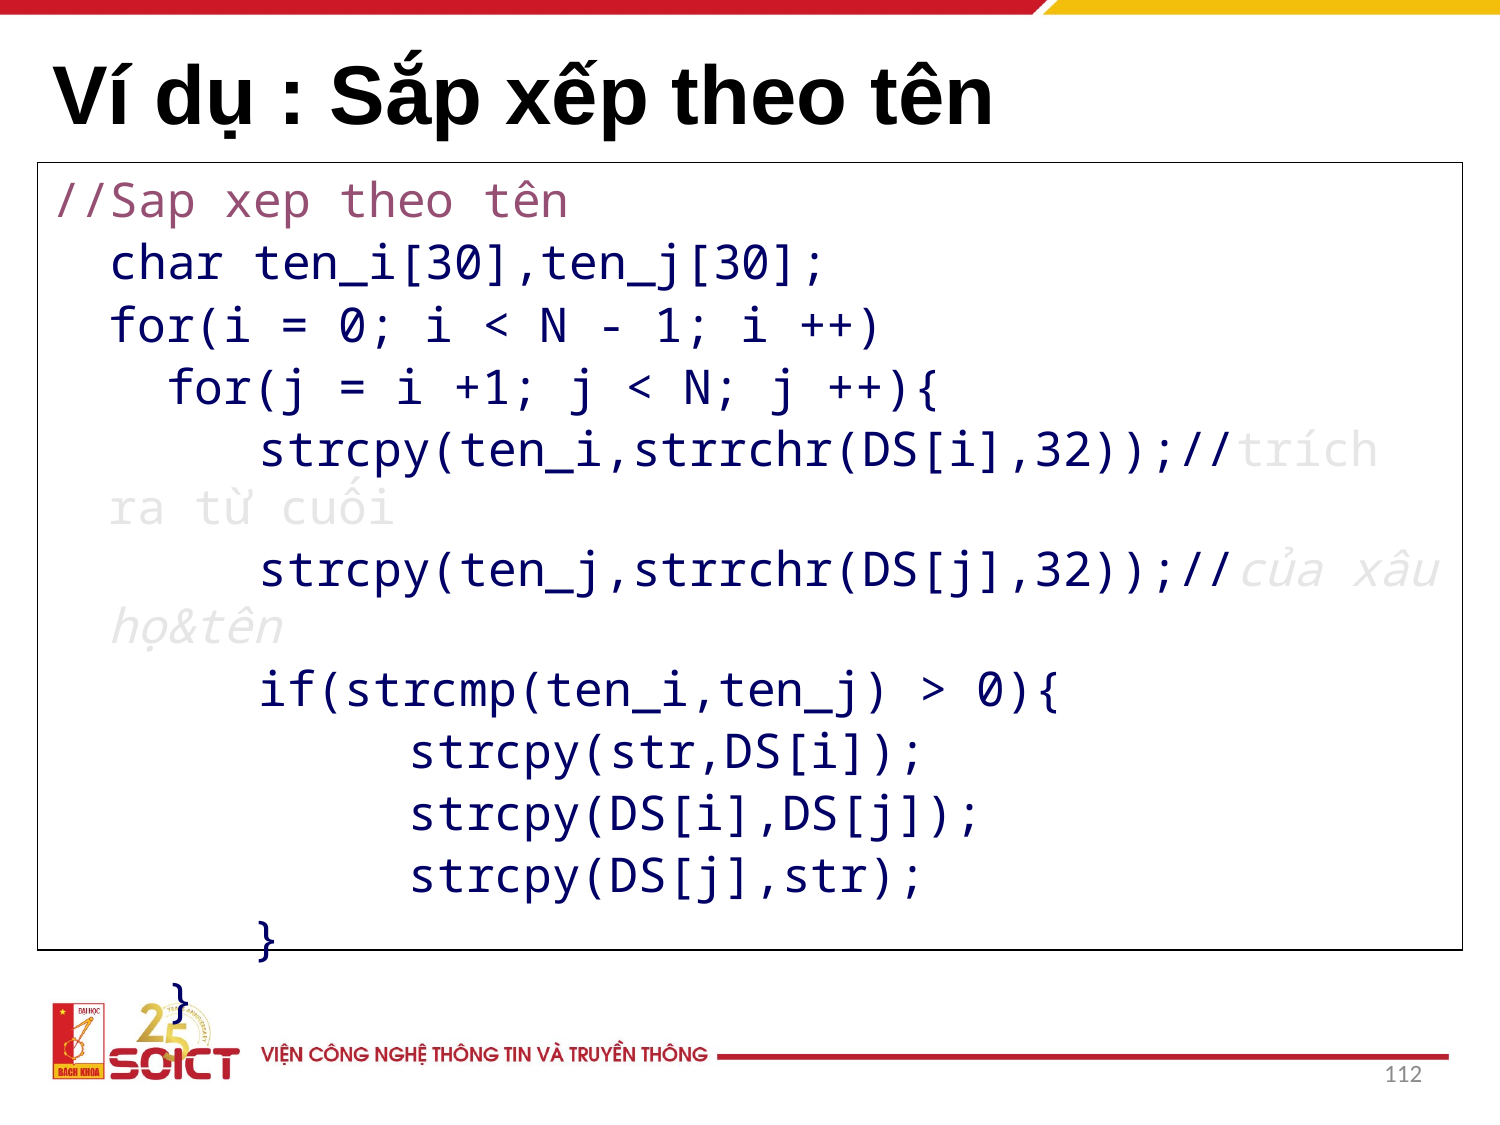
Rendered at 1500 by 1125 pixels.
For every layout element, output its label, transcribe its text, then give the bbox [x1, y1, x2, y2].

text_box //Sap xep theo tên char ten_i[30],ten_j[30]; for(i = 0; i < N - 1; i ++) for(j = i +1; j < N; j ++){ strcpy(ten_i,strrchr(DS[i],32));//trích ra từ cuối strcpy(ten_j,strrchr(DS[j],32));//của xâu họ&tên if(strcmp(ten_i,ten_j) > 0){ strcpy(str,DS[i]); strcpy(DS[i],DS[j]); strcpy(DS[j],str); } } [37, 162, 1463, 950]
picture [0, 0, 1500, 1125]
title Ví dụ : Sắp xếp theo tên [37, 20, 1438, 162]
slide_number 112 [1059, 1042, 1438, 1103]
